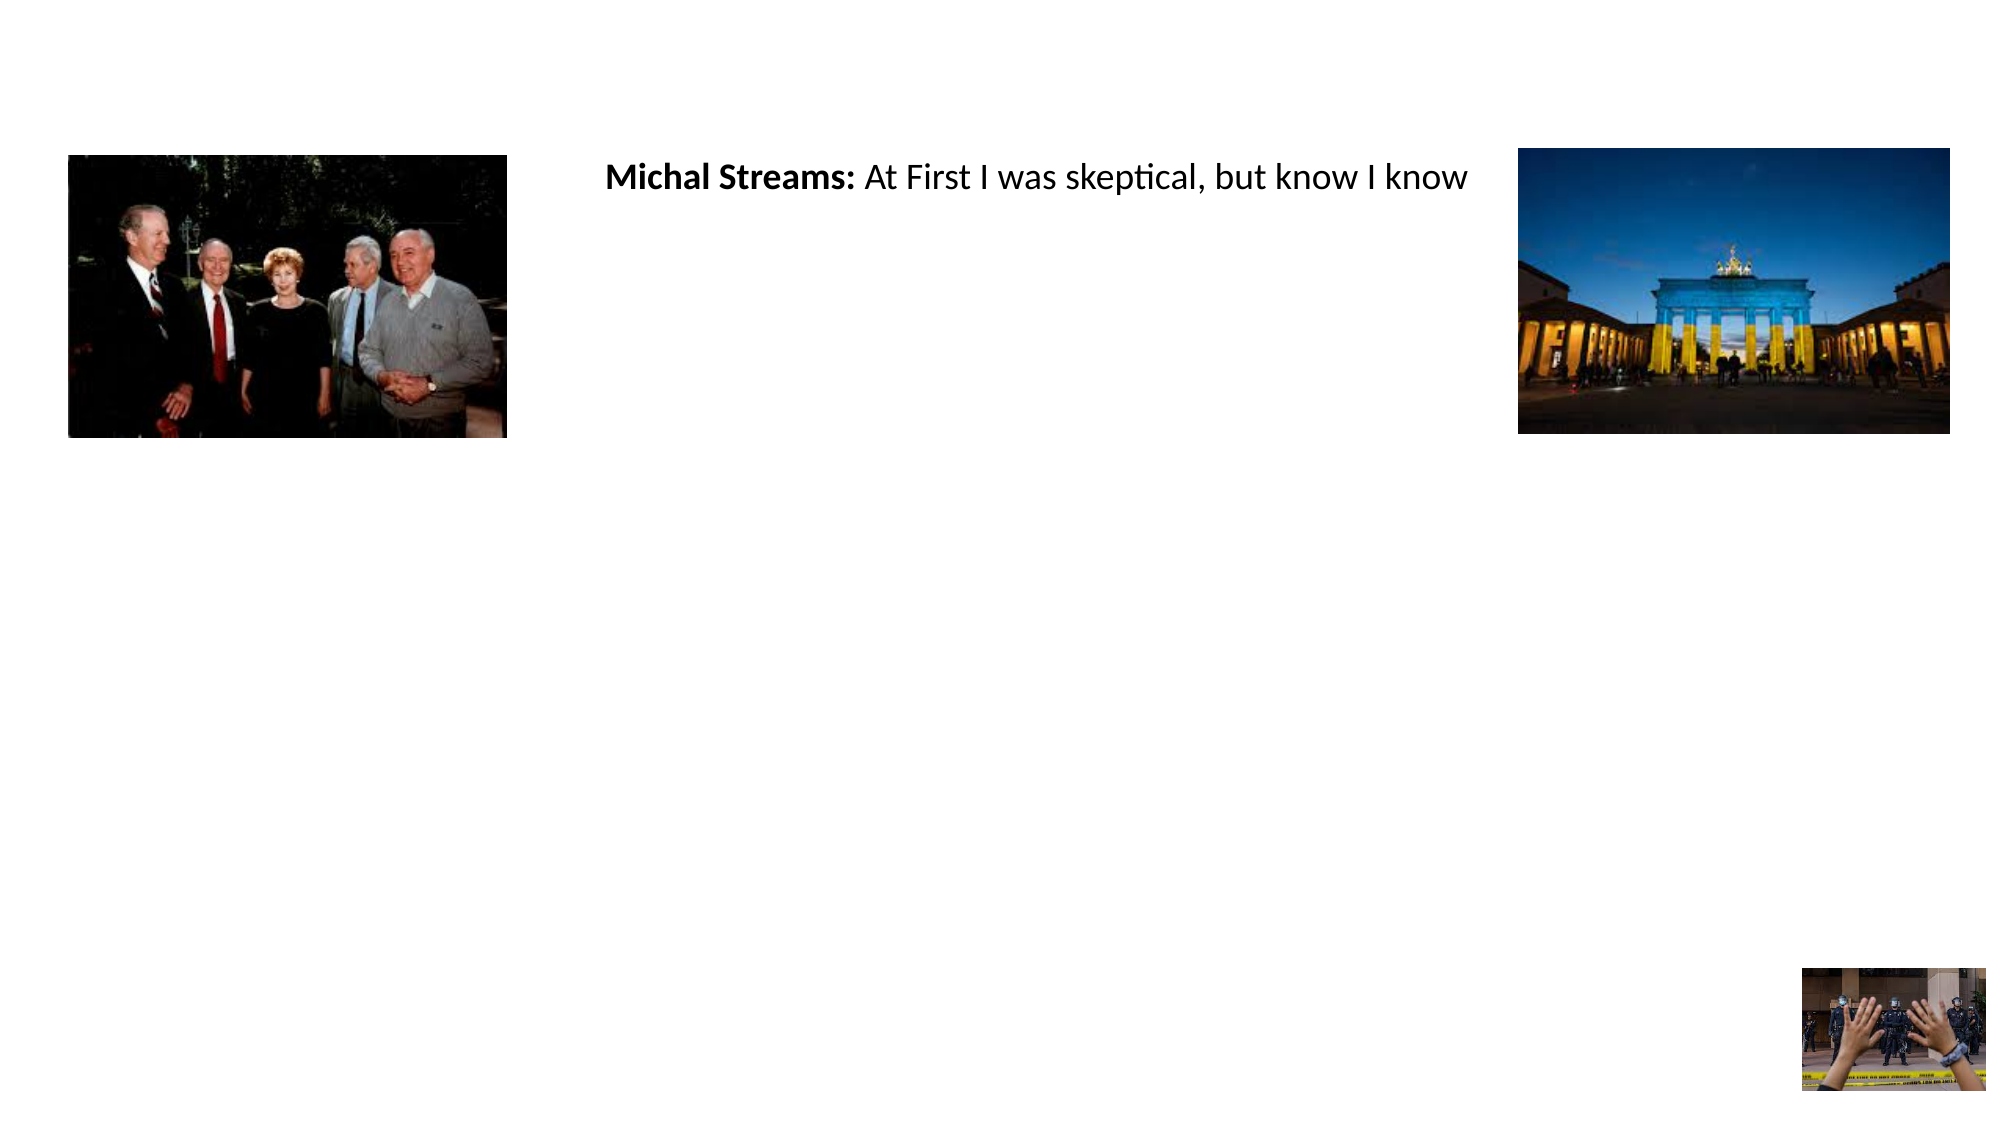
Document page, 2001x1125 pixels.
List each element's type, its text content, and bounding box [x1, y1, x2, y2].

text_box Michal Streams: At First I was skeptical, but know I know [590, 144, 1484, 205]
picture [1518, 148, 1950, 434]
picture [68, 155, 507, 438]
picture [1802, 968, 1986, 1091]
